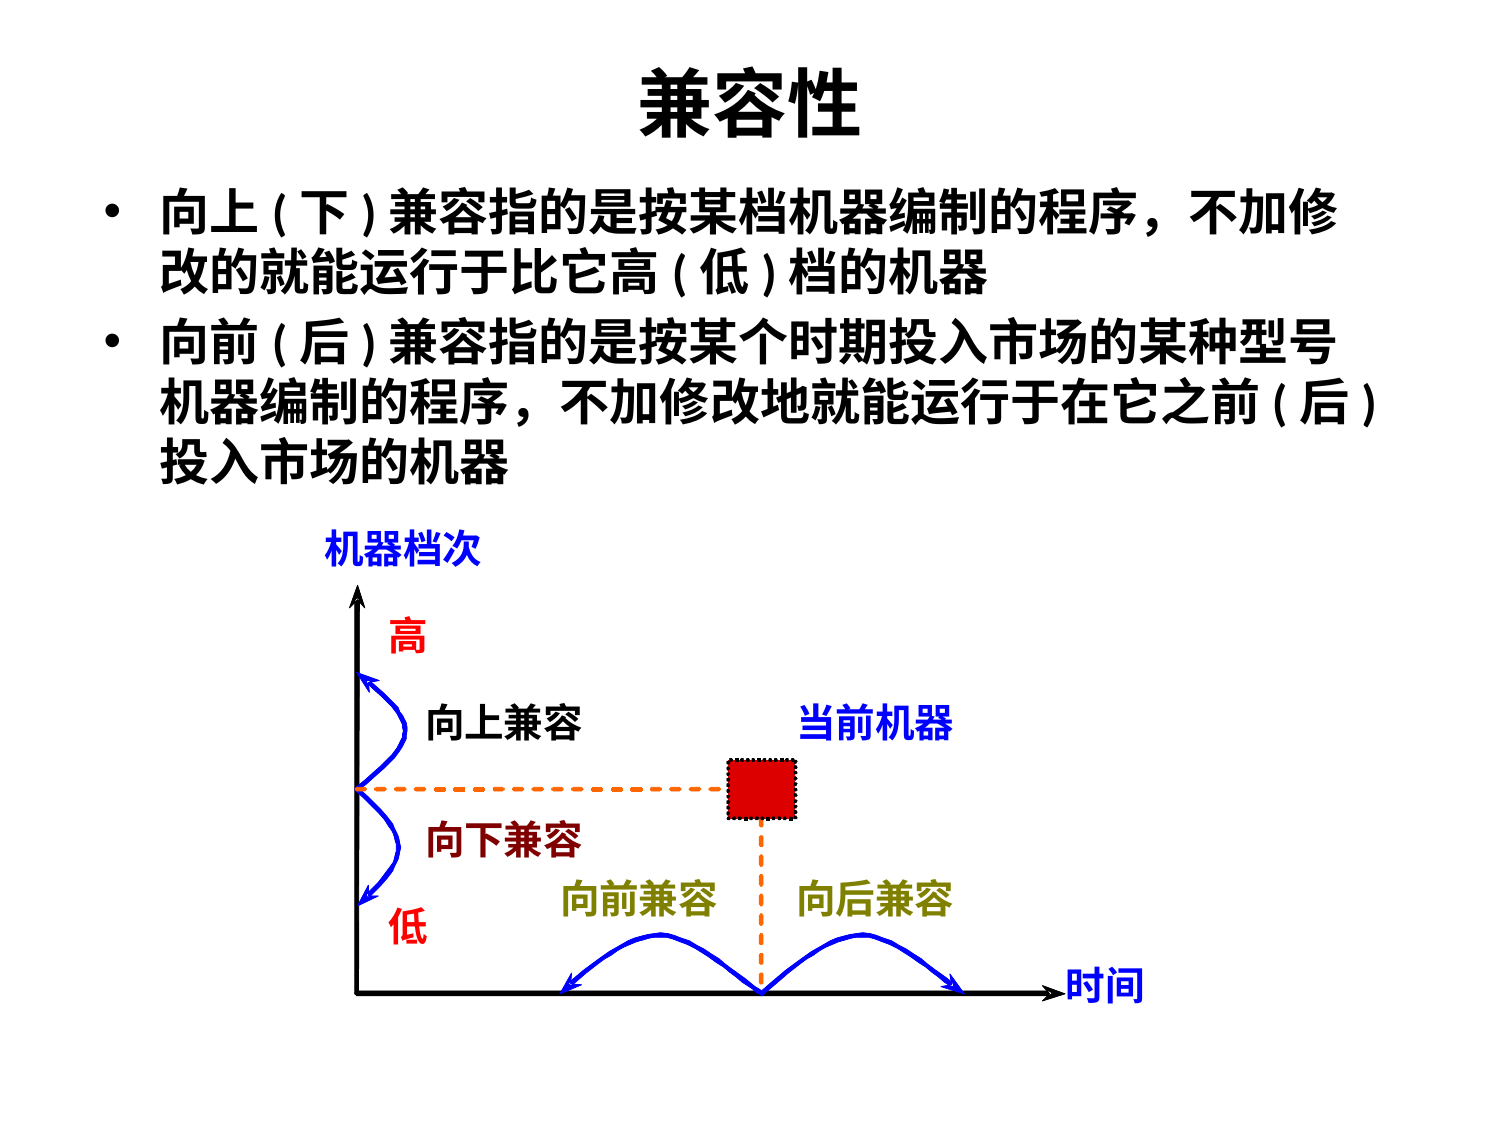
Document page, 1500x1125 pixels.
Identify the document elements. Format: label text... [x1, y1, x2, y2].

title 兼容性 [75, 7, 1425, 195]
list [288, 526, 1200, 1053]
list 向上(下)兼容指的是按某档机器编制的程序，不加修改的就能运行于比它高(低)档的机器 向前(后)兼容指的是按某个时期投入市场的某种型号机器编制的程序，不加修改地就能运行于在它之前(后)投入市场的机器 [88, 172, 1401, 580]
